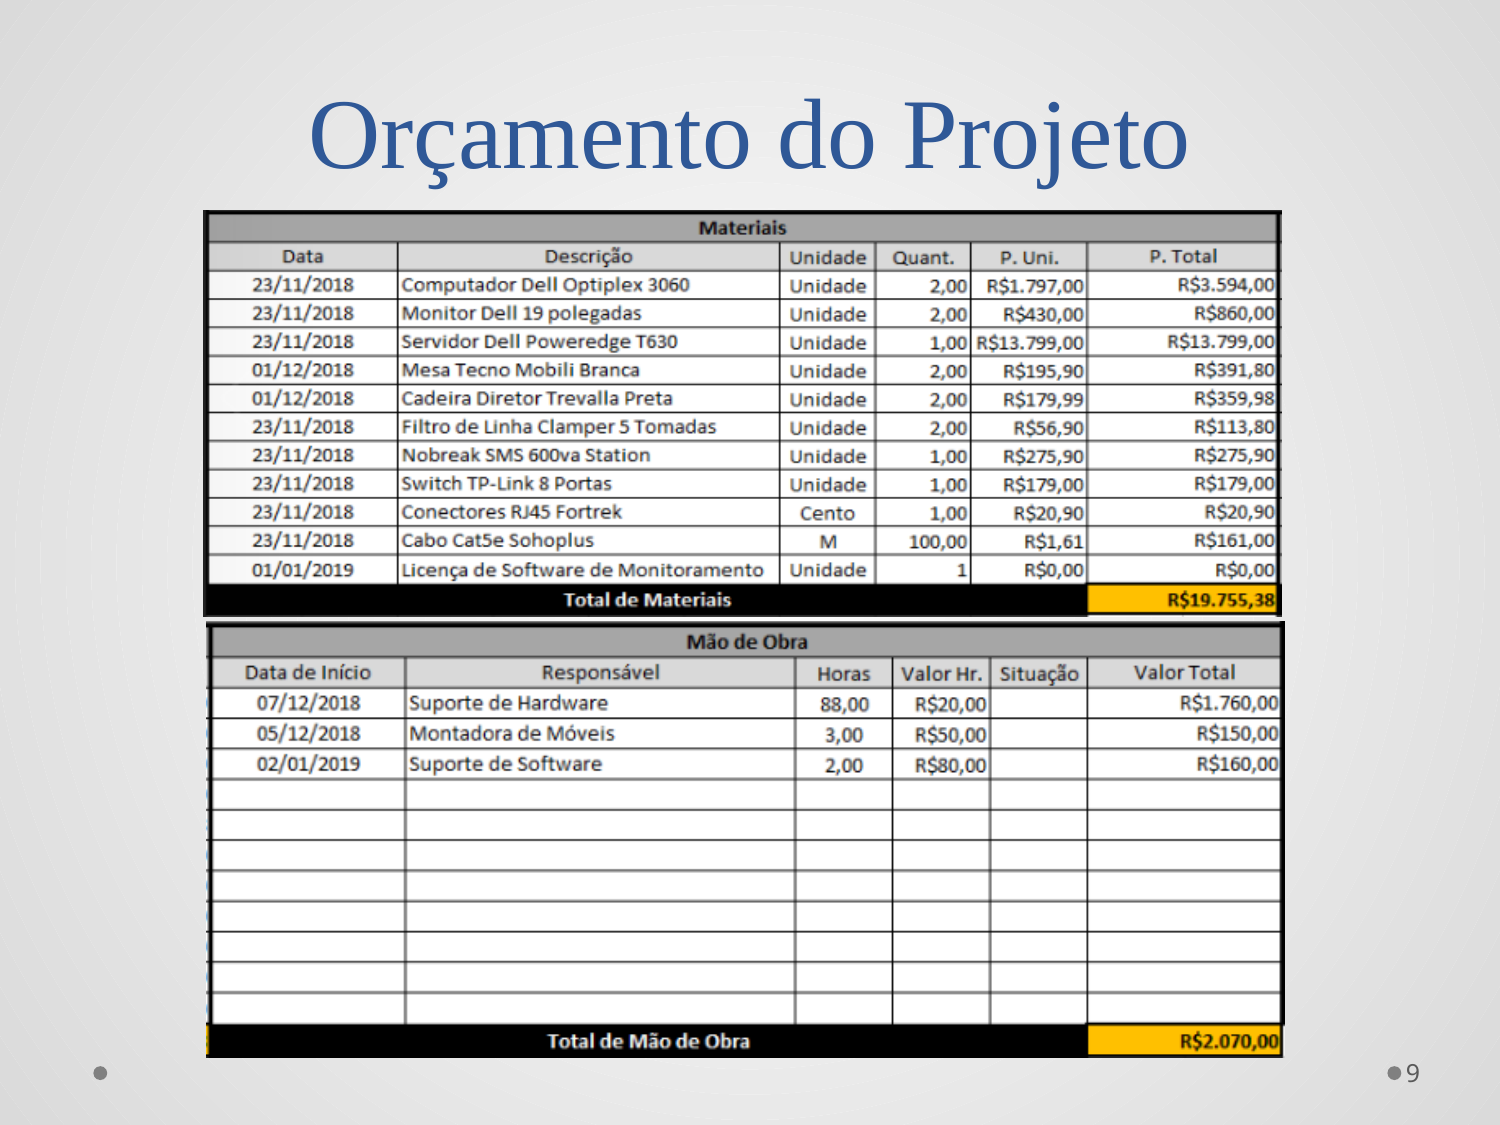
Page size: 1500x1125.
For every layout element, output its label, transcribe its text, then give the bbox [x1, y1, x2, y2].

title Orçamento do Projeto [53, 30, 1447, 197]
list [203, 209, 1282, 618]
picture [206, 621, 1285, 1058]
slide_number 9 [1401, 1042, 1494, 1103]
